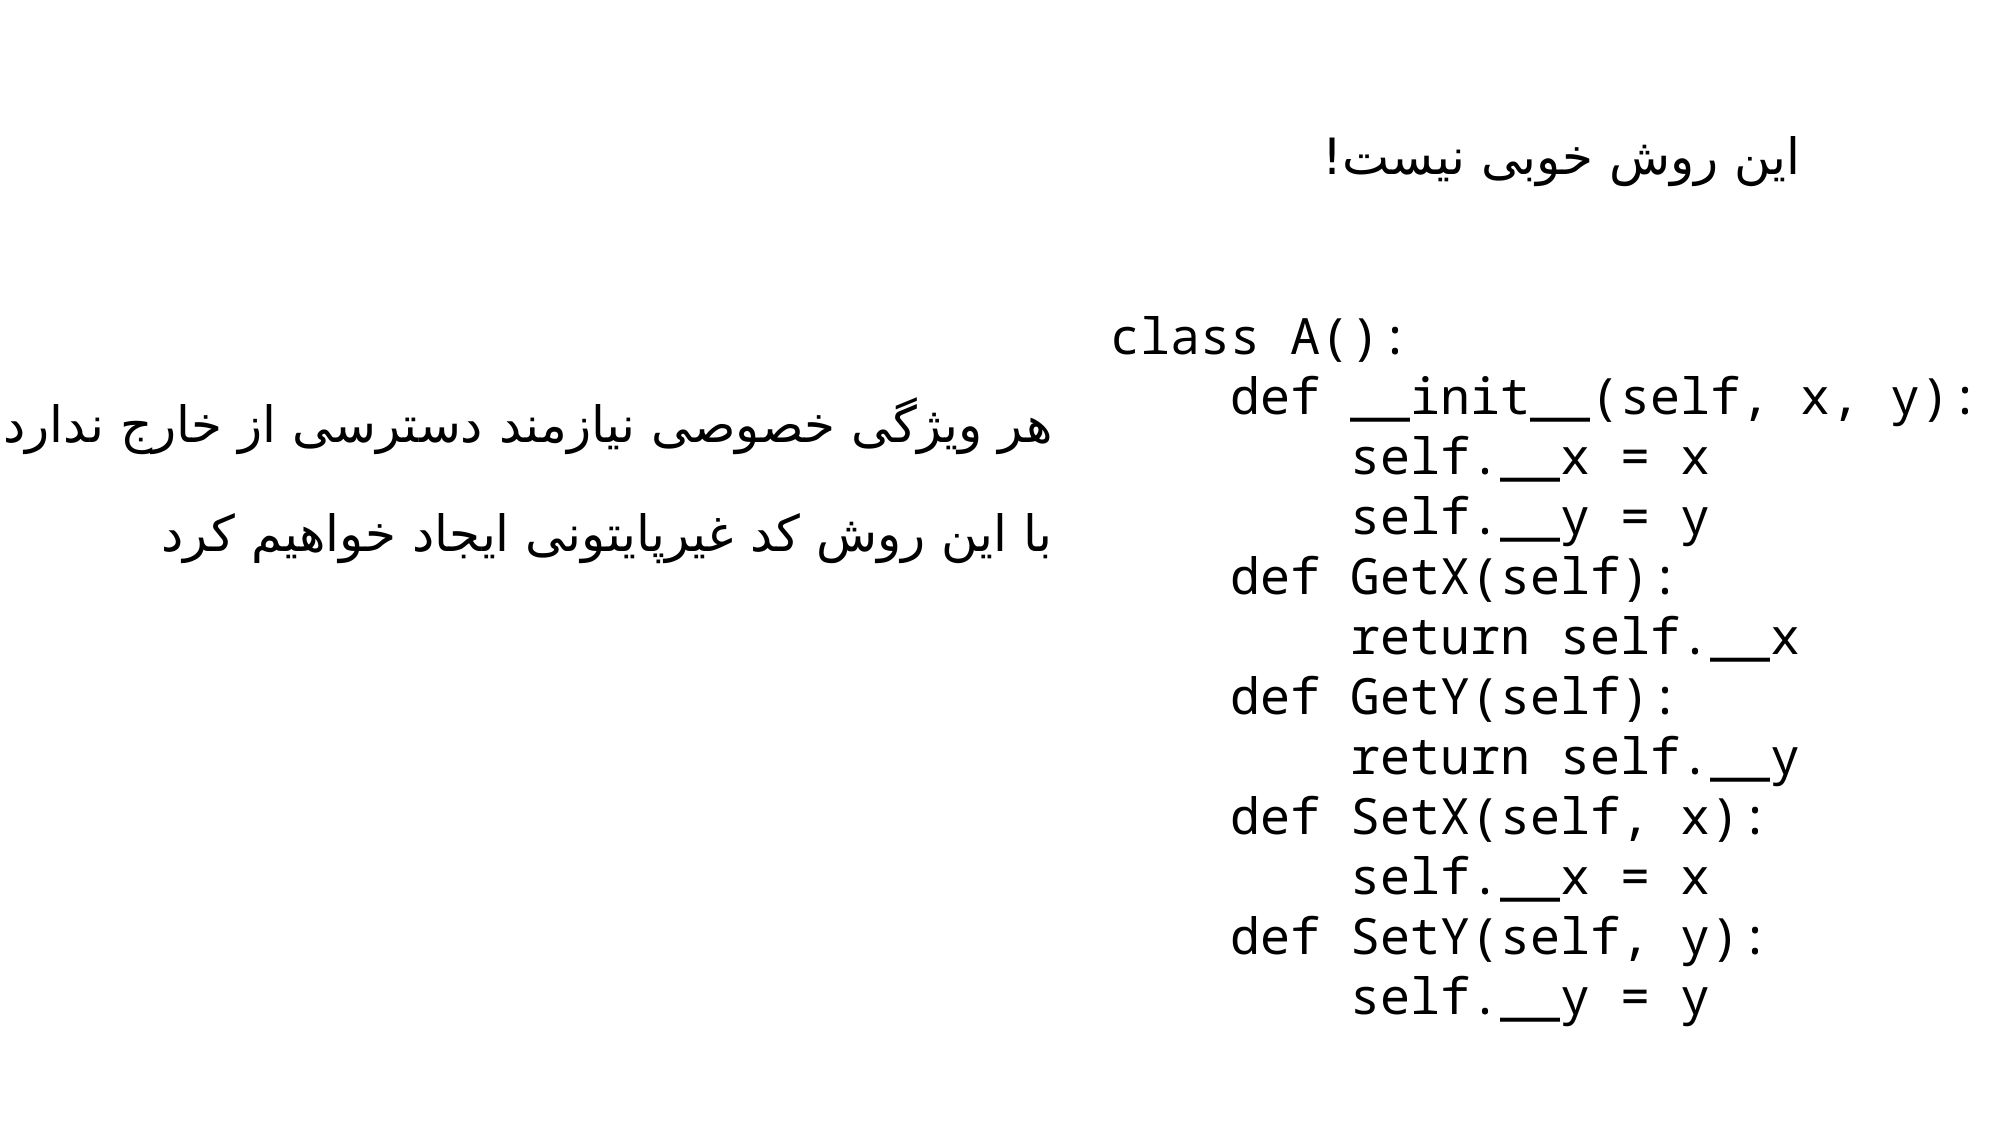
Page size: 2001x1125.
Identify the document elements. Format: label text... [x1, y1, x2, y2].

text_box هر ویژگی خصوصی نیازمند دسترسی از خارج ندارد. [0, 384, 1069, 460]
text_box با این روش کد غیرپایتونی ایجاد خواهیم کرد [0, 494, 1069, 569]
text_box این روش خوبی نیست! [438, 117, 1816, 192]
text_box class A(): def __init__(self, x, y): self.__x = x self.__y = y def GetX(self): return self.__x def GetY(self): return self.__y def SetX(self, x): self.__x = x def SetY(self, y): self.__y = y [1095, 297, 2000, 1033]
